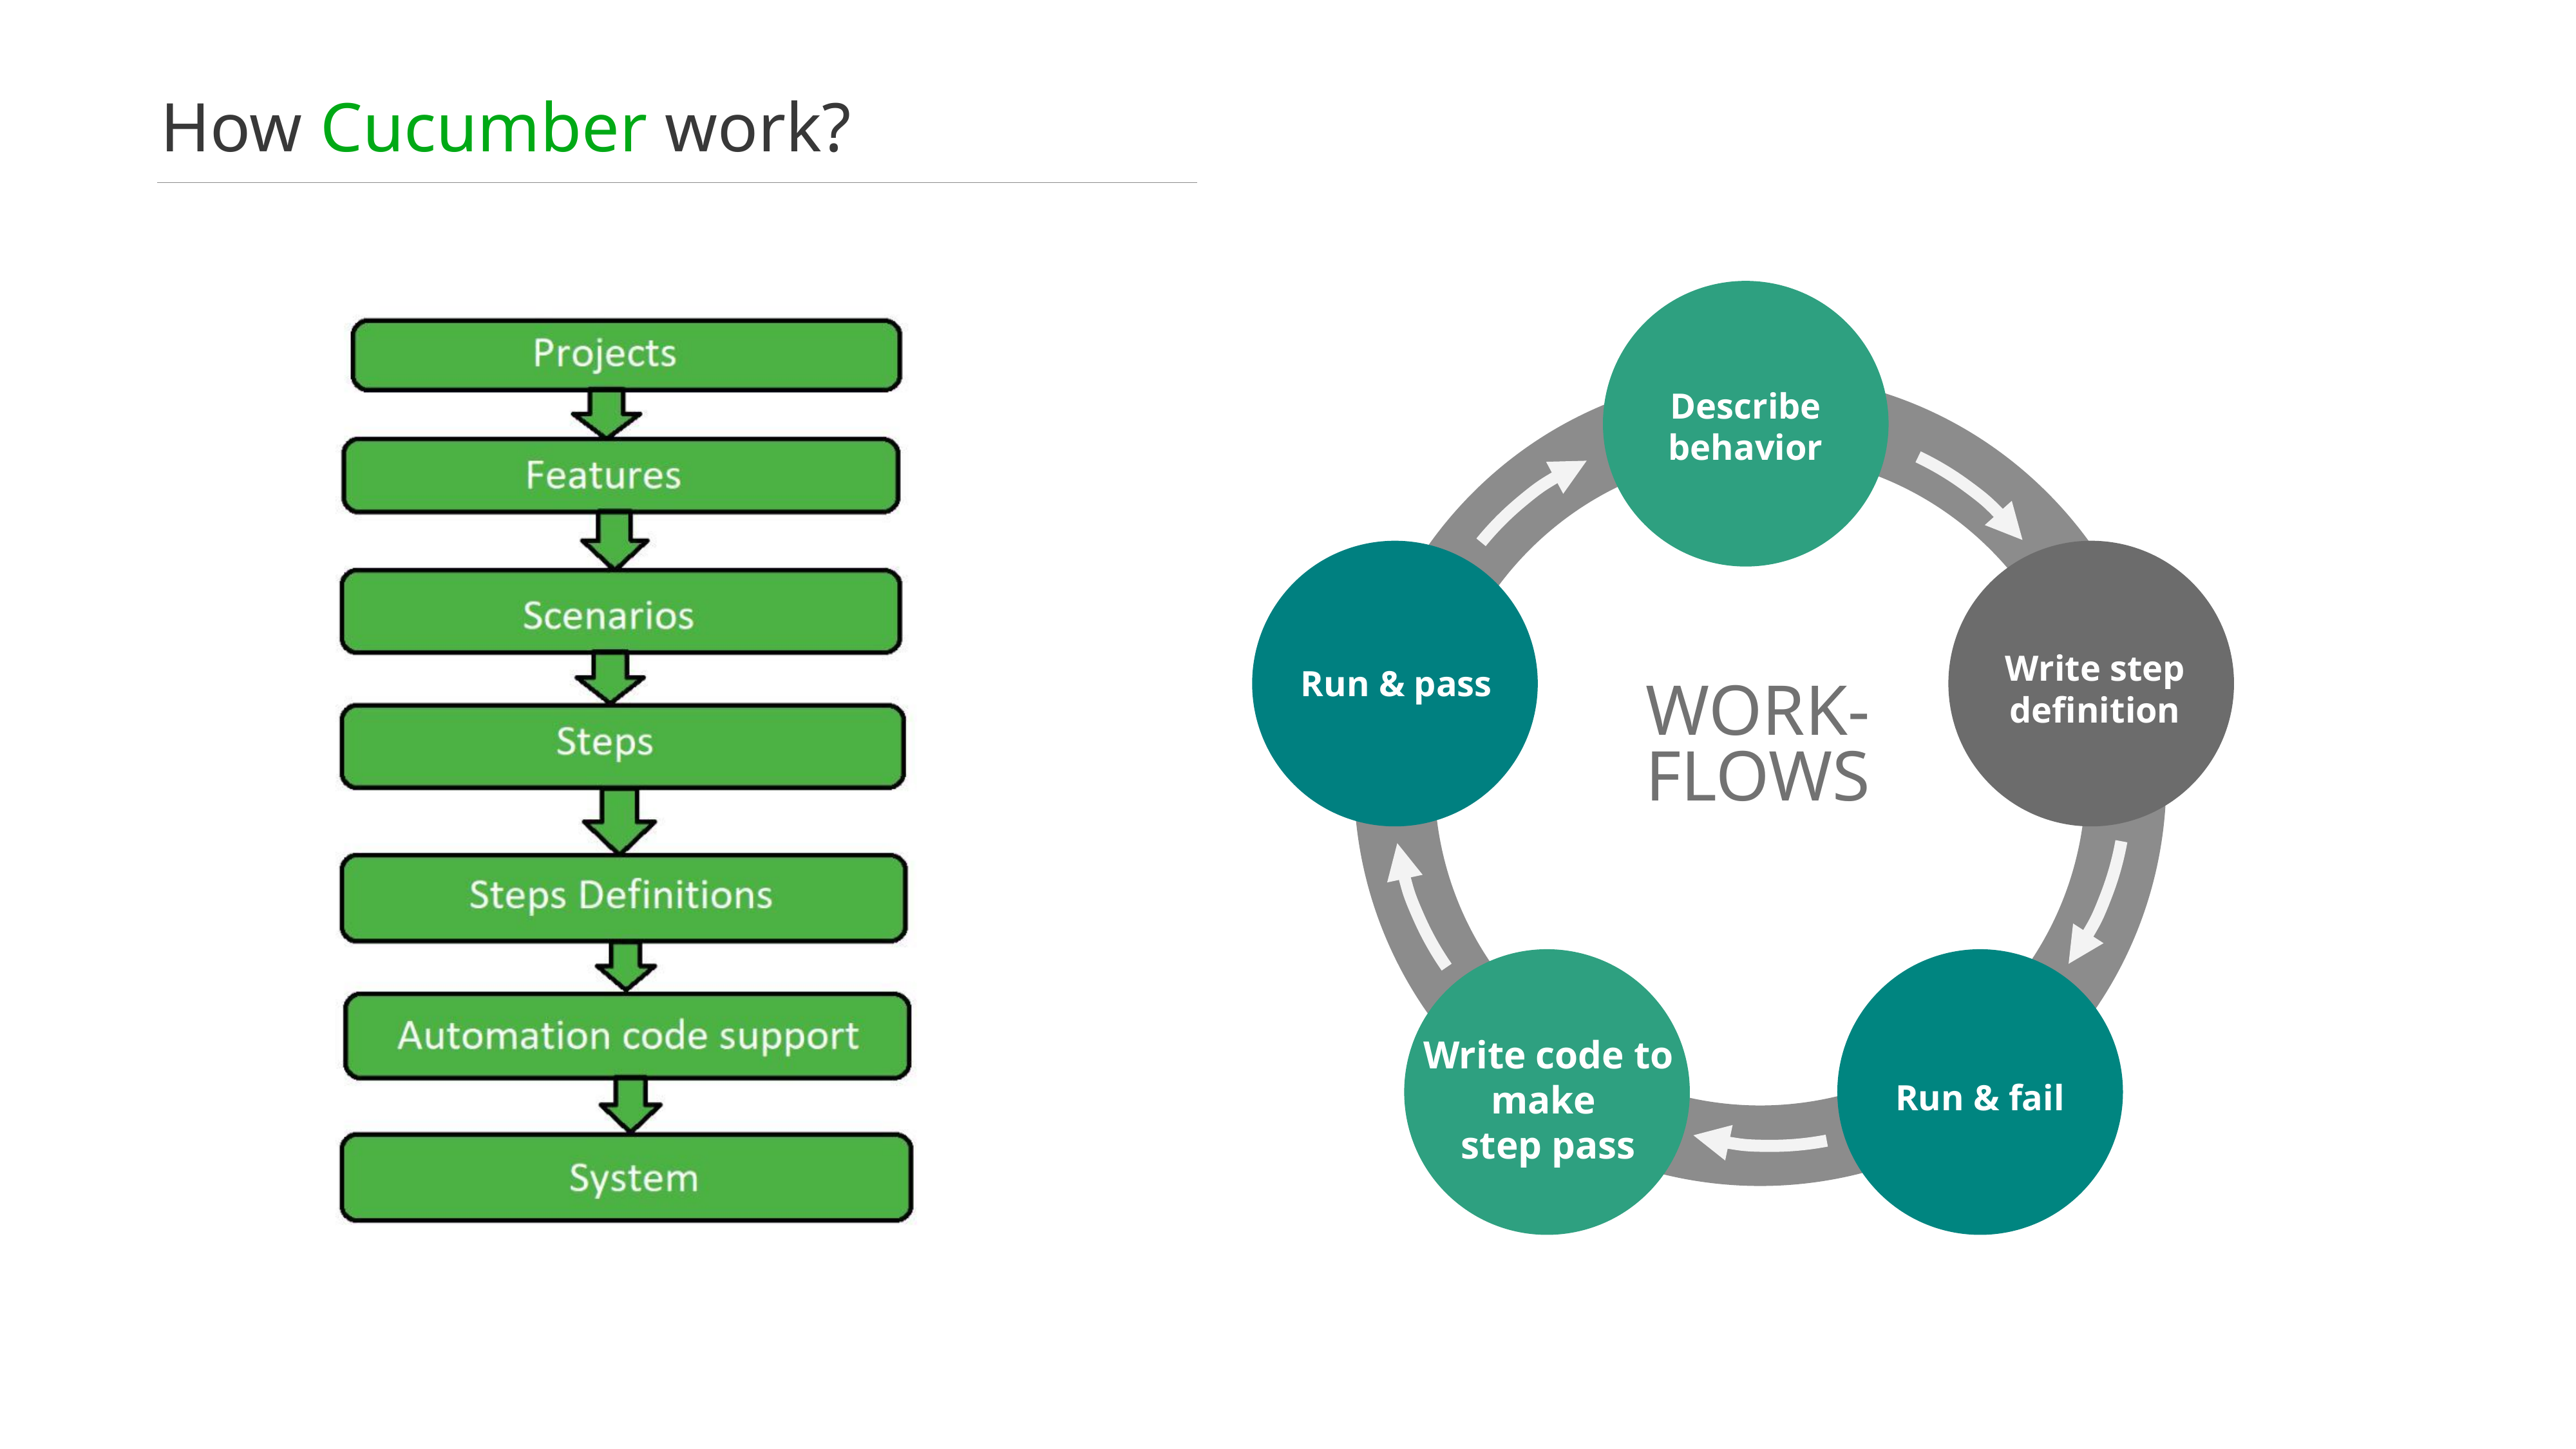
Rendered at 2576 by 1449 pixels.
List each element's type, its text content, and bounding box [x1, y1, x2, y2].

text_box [1837, 949, 2123, 1235]
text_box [1404, 949, 1690, 1235]
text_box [1948, 540, 2235, 827]
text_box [1252, 540, 1539, 827]
text_box How Cucumber work? [141, 75, 1255, 175]
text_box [1369, 413, 2137, 1180]
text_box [1602, 280, 1889, 567]
picture [310, 306, 941, 1242]
